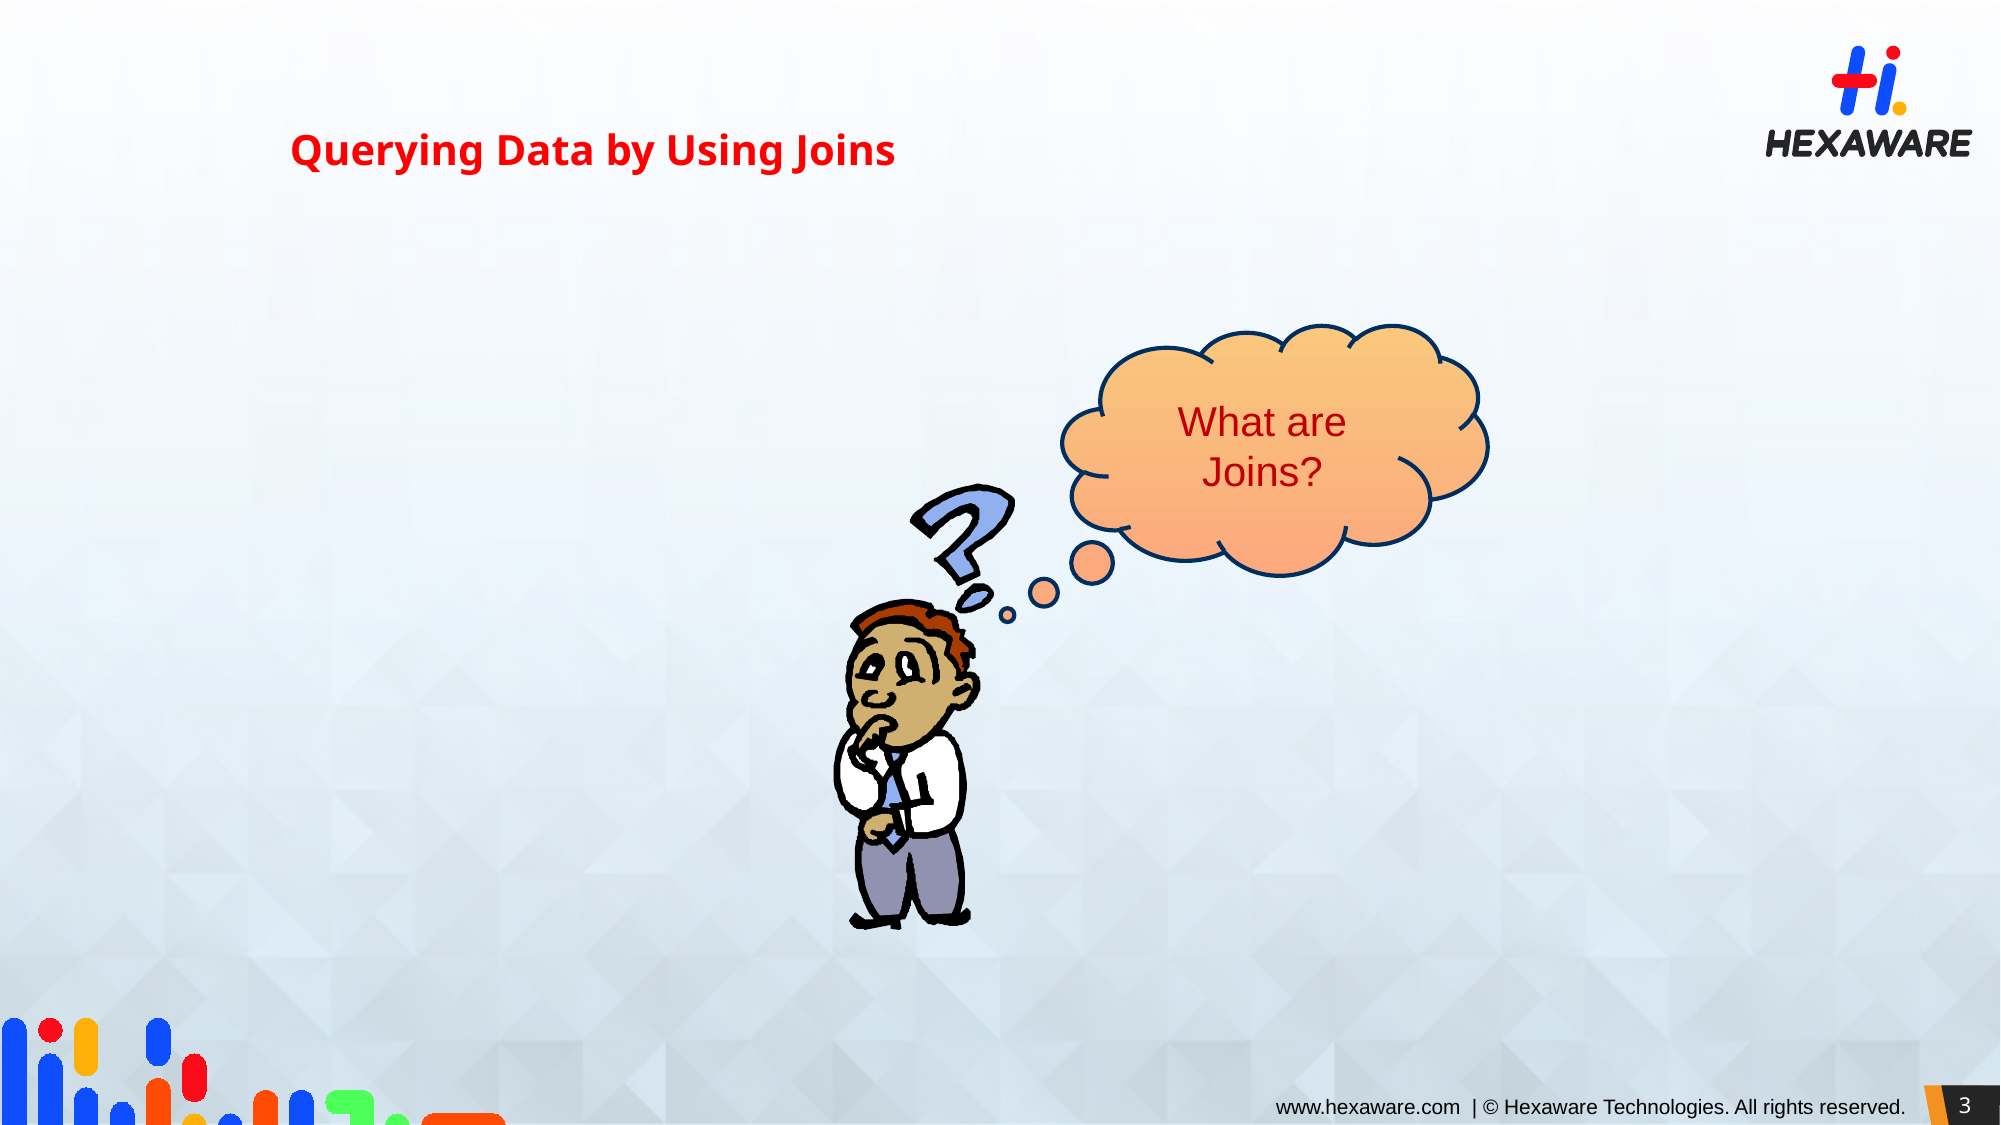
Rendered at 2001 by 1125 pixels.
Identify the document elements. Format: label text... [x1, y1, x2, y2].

text_box Querying Data by Using Joins [274, 116, 1713, 182]
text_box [824, 324, 1488, 938]
picture [0, 0, 2001, 1125]
